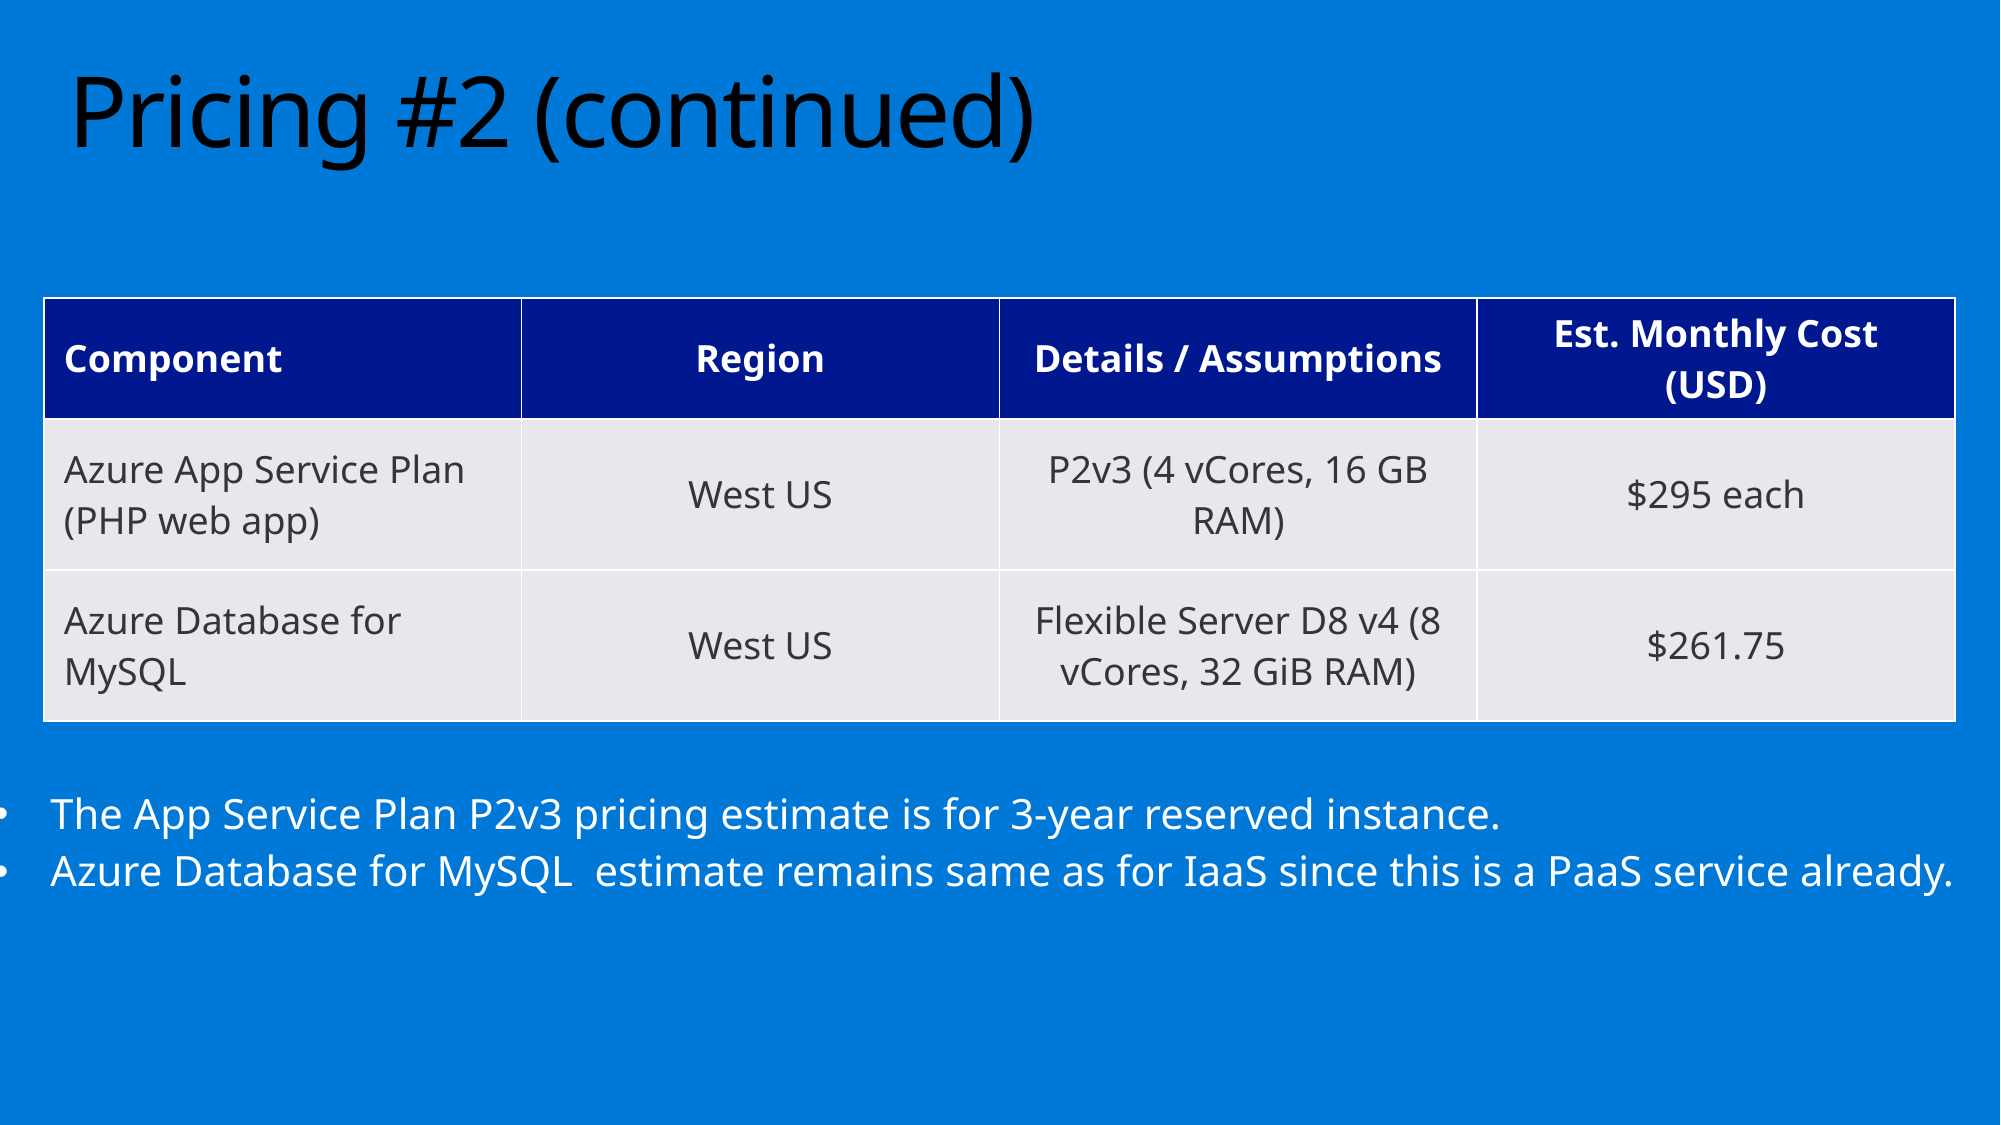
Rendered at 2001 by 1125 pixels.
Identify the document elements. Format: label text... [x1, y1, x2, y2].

table_header Details / Assumptions [1000, 299, 1476, 418]
table_cell Azure App Service Plan (PHP web app) [45, 420, 521, 569]
table_cell P2v3 (4 vCores, 16 GB RAM) [1000, 420, 1476, 569]
table_cell $261.75 [1478, 571, 1954, 720]
table_header Region [522, 299, 999, 418]
table_cell Azure Database for MySQL [45, 571, 521, 720]
table_header Est. Monthly Cost (USD) [1478, 299, 1954, 418]
table_cell $295 each [1478, 420, 1954, 569]
title Pricing #2 (continued) [44, 47, 1957, 196]
table_header Component [45, 299, 521, 418]
table_cell West US [522, 571, 999, 720]
table_cell West US [522, 420, 999, 569]
text_box The App Service Plan P2v3 pricing estimate is for 3-year reserved instance. Azure Database for MySQL estimate remains same as for IaaS since this is a PaaS service already. [0, 769, 1985, 920]
table_cell Flexible Server D8 v4 (8 vCores, 32 GiB RAM) [1000, 571, 1476, 720]
